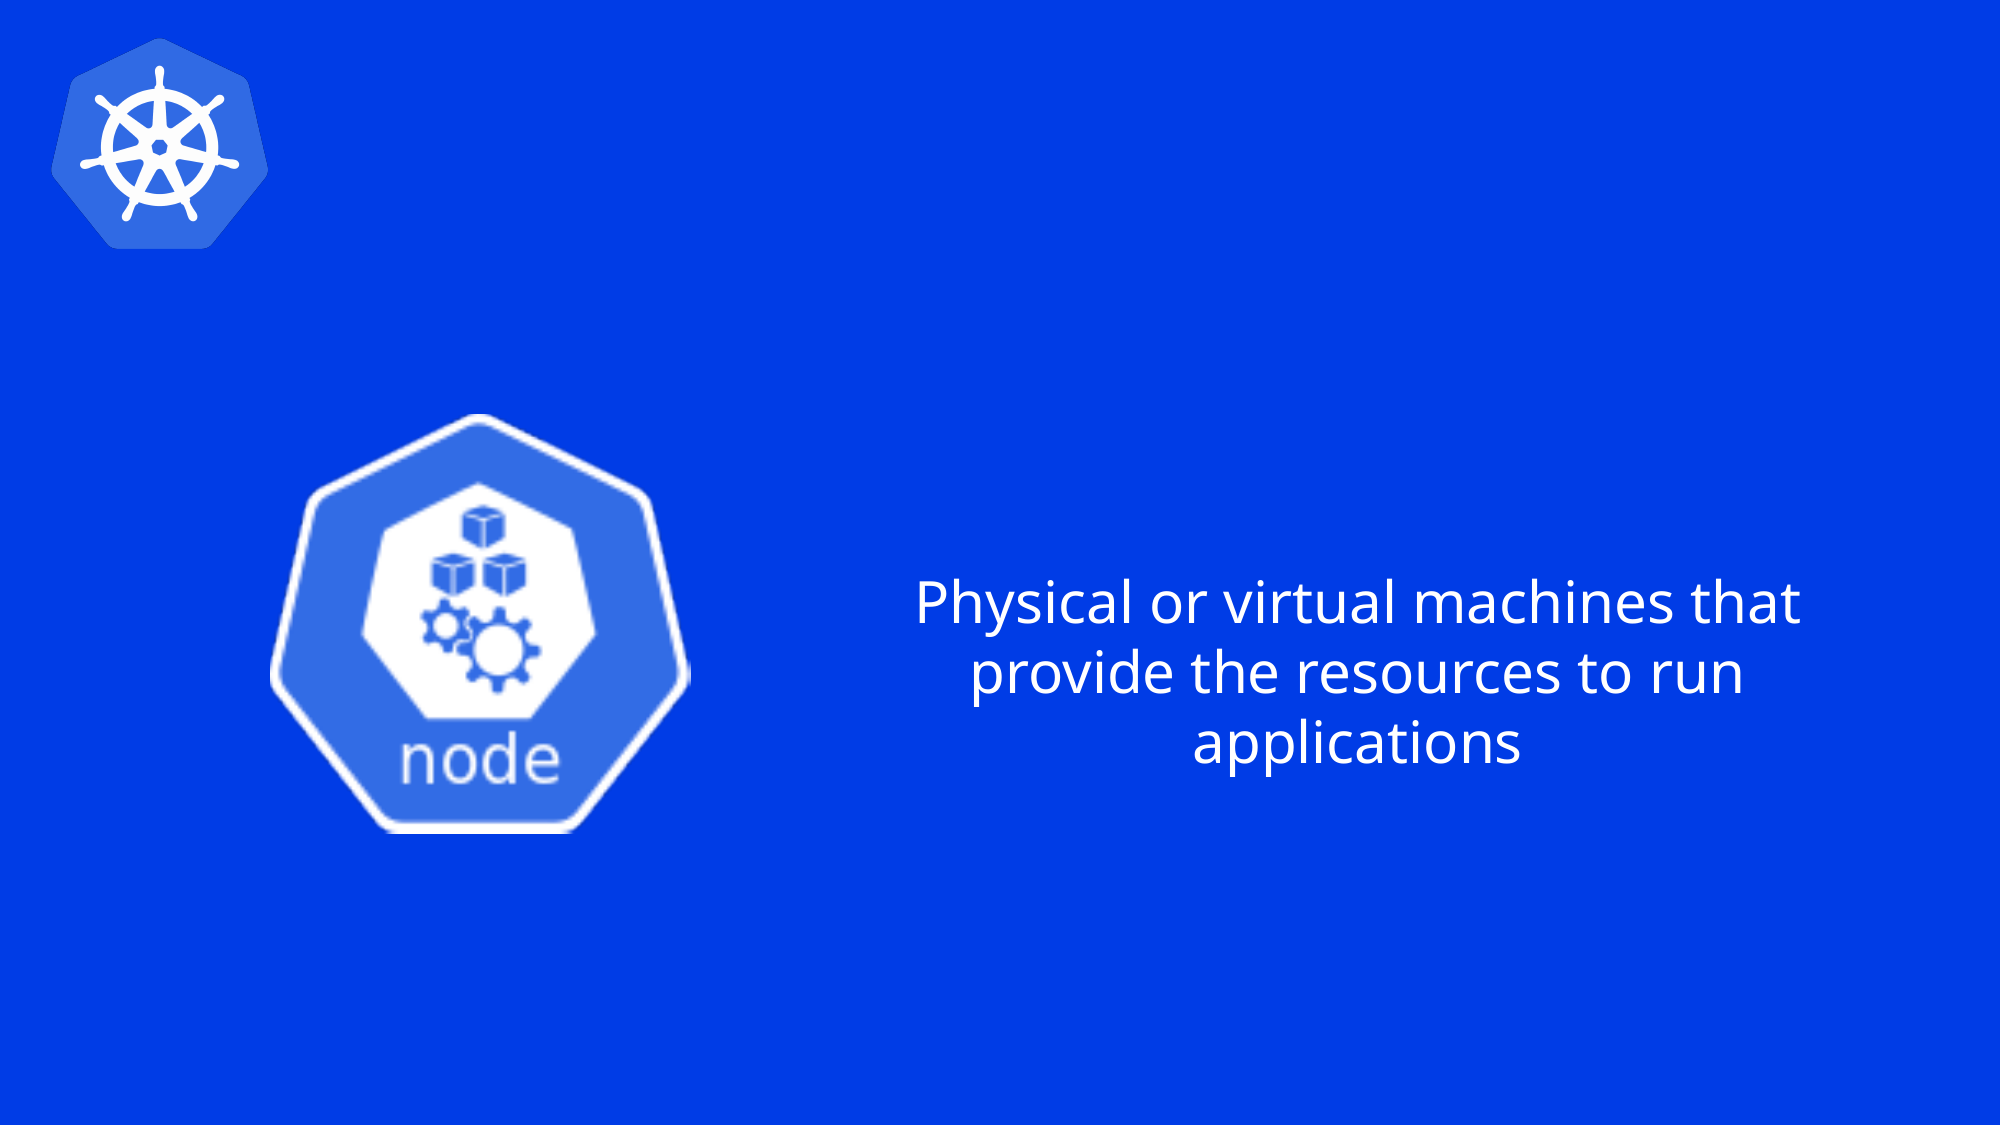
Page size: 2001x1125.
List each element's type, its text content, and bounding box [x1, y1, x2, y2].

text_box Physical or virtual machines that provide the resources to run applications [817, 558, 1898, 783]
picture [47, 34, 272, 253]
picture [270, 413, 691, 835]
